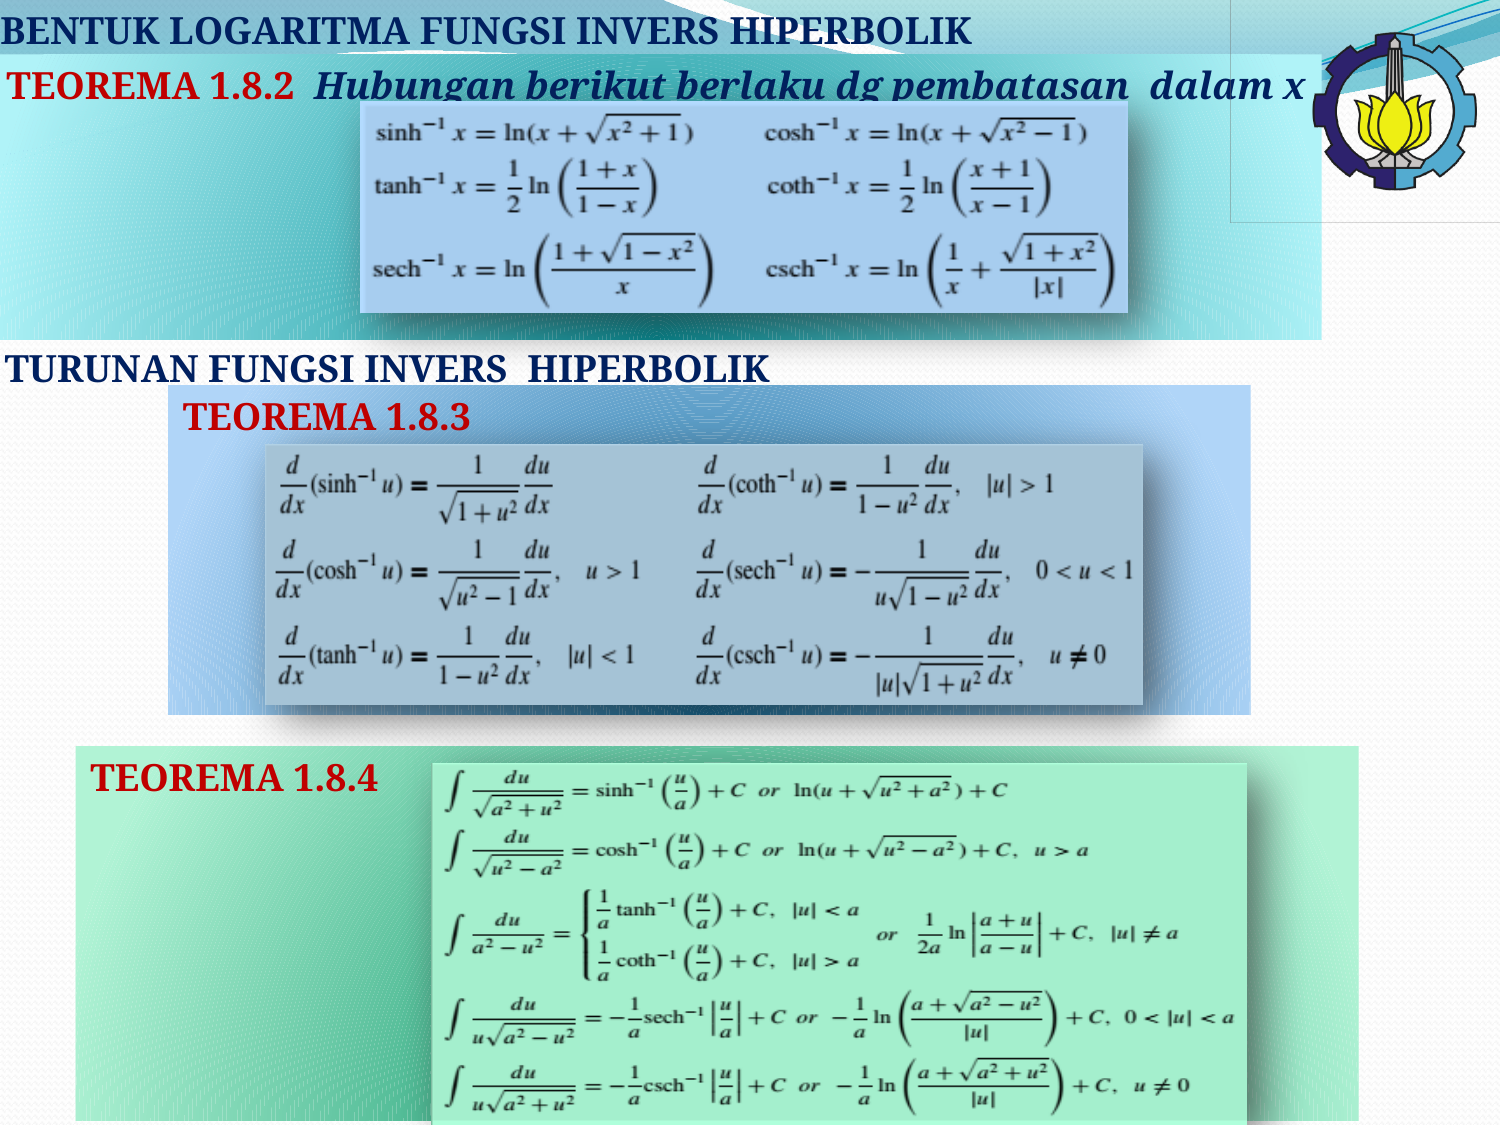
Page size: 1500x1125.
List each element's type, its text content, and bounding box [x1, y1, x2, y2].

text_box TEOREMA 1.8.3 [168, 385, 1251, 715]
picture [430, 763, 1247, 1125]
text_box TURUNAN FUNGSI INVERS HIPERBOLIK [0, 338, 786, 398]
picture [1230, 0, 1500, 223]
text_box TEOREMA 1.8.4 [75, 746, 464, 1121]
text_box TEOREMA 1.8.4 [1244, 746, 1359, 1121]
picture [265, 444, 1143, 705]
text_box BENTUK LOGARITMA FUNGSI INVERS HIPERBOLIK [0, 0, 988, 60]
picture [359, 101, 1129, 313]
text_box TEOREMA 1.8.2 Hubungan berikut berlaku dg pembatasan dalam x [0, 54, 1322, 340]
